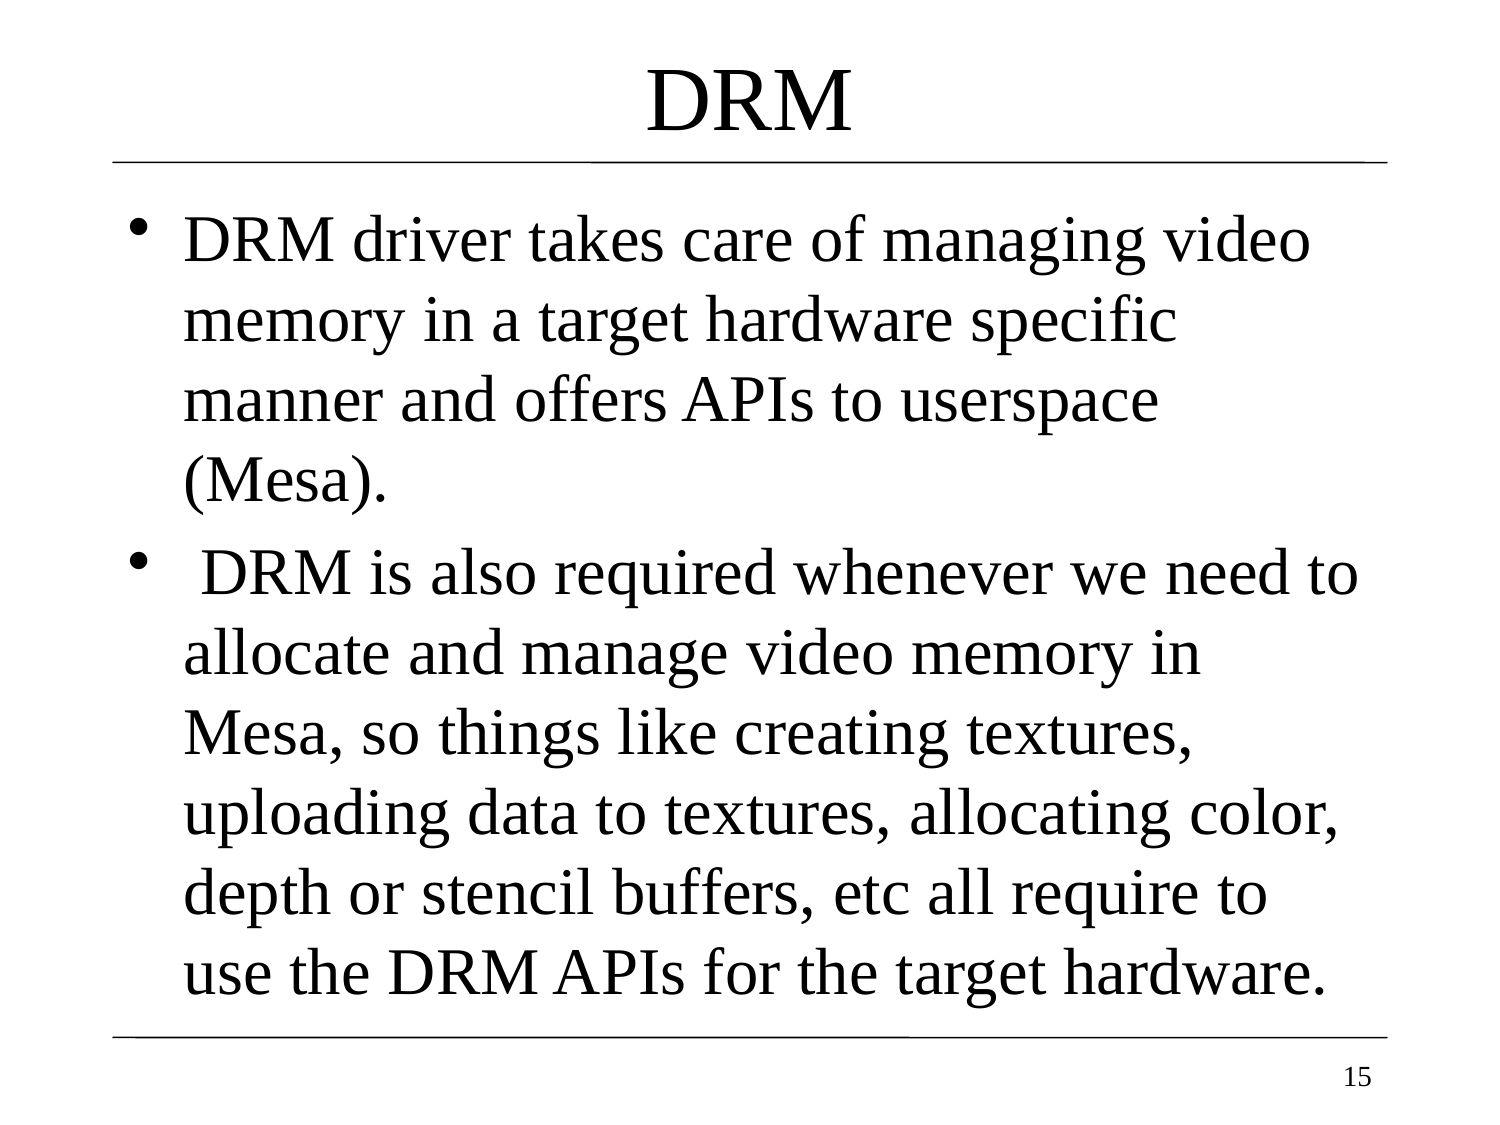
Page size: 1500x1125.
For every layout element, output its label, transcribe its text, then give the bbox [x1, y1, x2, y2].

list DRM driver takes care of managing video memory in a target hardware specific manner and offers APIs to userspace (Mesa). DRM is also required whenever we need to allocate and manage video memory in Mesa, so things like creating textures, uploading data to textures, allocating color, depth or stencil buffers, etc all require to use the DRM APIs for the target hardware. [112, 187, 1388, 1000]
title DRM [112, 37, 1388, 150]
slide_number 15 [1074, 1050, 1388, 1100]
